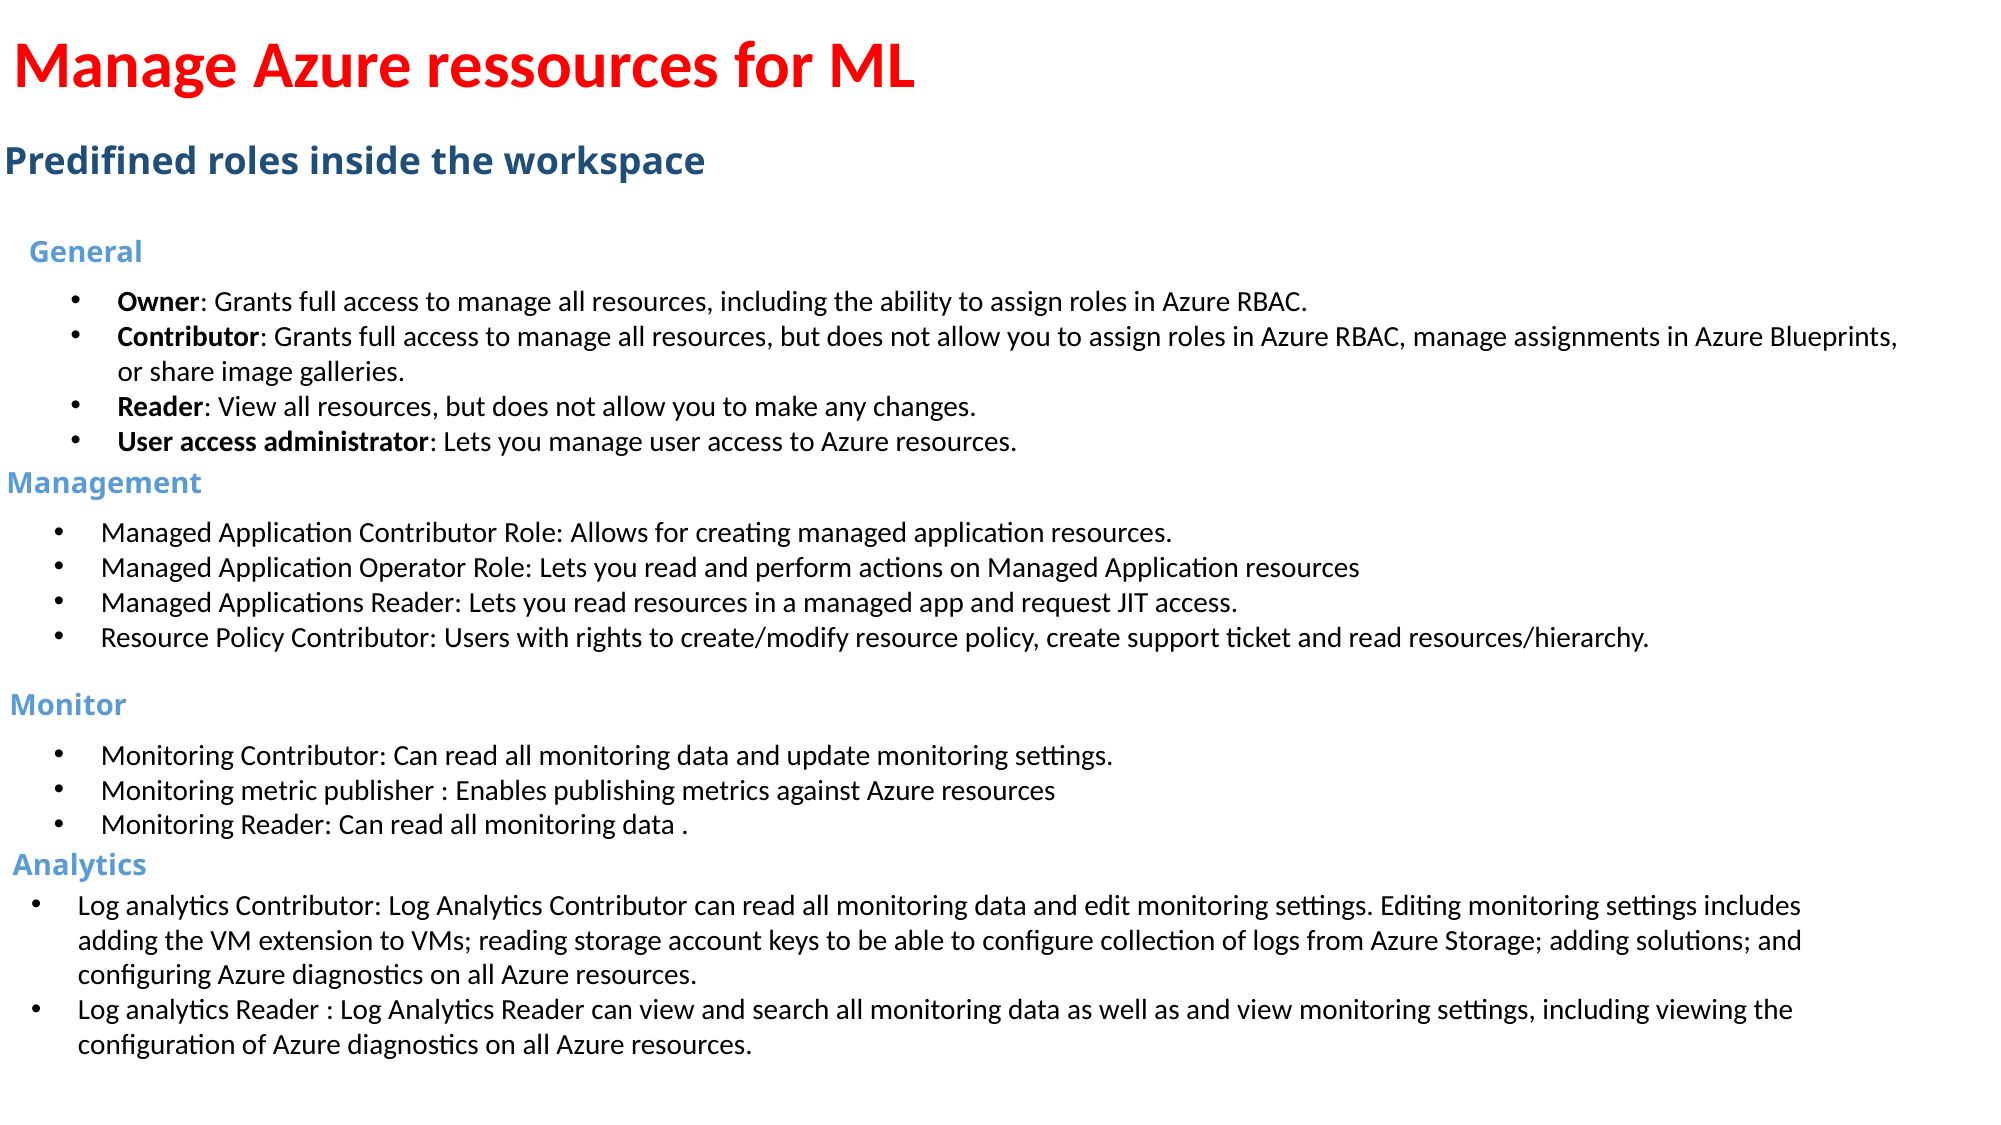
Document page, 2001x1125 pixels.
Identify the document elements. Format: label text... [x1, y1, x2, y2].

text_box Log analytics Contributor: Log Analytics Contributor can read all monitoring data and edit monitoring settings. Editing monitoring settings includes adding the VM extension to VMs; reading storage account keys to be able to configure collection of logs from Azure Storage; adding solutions; and configuring Azure diagnostics on all Azure resources. Log analytics Reader : Log Analytics Reader can view and search all monitoring data as well as and view monitoring settings, including viewing the configuration of Azure diagnostics on all Azure resources. [16, 878, 1890, 1125]
text_box Management [0, 456, 225, 507]
text_box Monitoring Contributor: Can read all monitoring data and update monitoring settings. Monitoring metric publisher : Enables publishing metrics against Azure resources Monitoring Reader: Can read all monitoring data . [39, 728, 1913, 849]
text_box Analytics [0, 838, 162, 889]
text_box Monitor [0, 679, 142, 729]
text_box General [13, 225, 158, 276]
text_box Manage Azure ressources for ML [0, 12, 1862, 108]
text_box Predifined roles inside the workspace [0, 129, 732, 235]
text_box Managed Application Contributor Role: Allows for creating managed application resources. Managed Application Operator Role: Lets you read and perform actions on Managed Application resources Managed Applications Reader: Lets you read resources in a managed app and request JIT access. Resource Policy Contributor: Users with rights to create/modify resource policy, create support ticket and read resources/hierarchy. [39, 505, 1913, 661]
text_box Owner: Grants full access to manage all resources, including the ability to assign roles in Azure RBAC. Contributor: Grants full access to manage all resources, but does not allow you to assign roles in Azure RBAC, manage assignments in Azure Blueprints, or share image galleries. Reader: View all resources, but does not allow you to make any changes. User access administrator: Lets you manage user access to Azure resources. [55, 274, 1929, 465]
